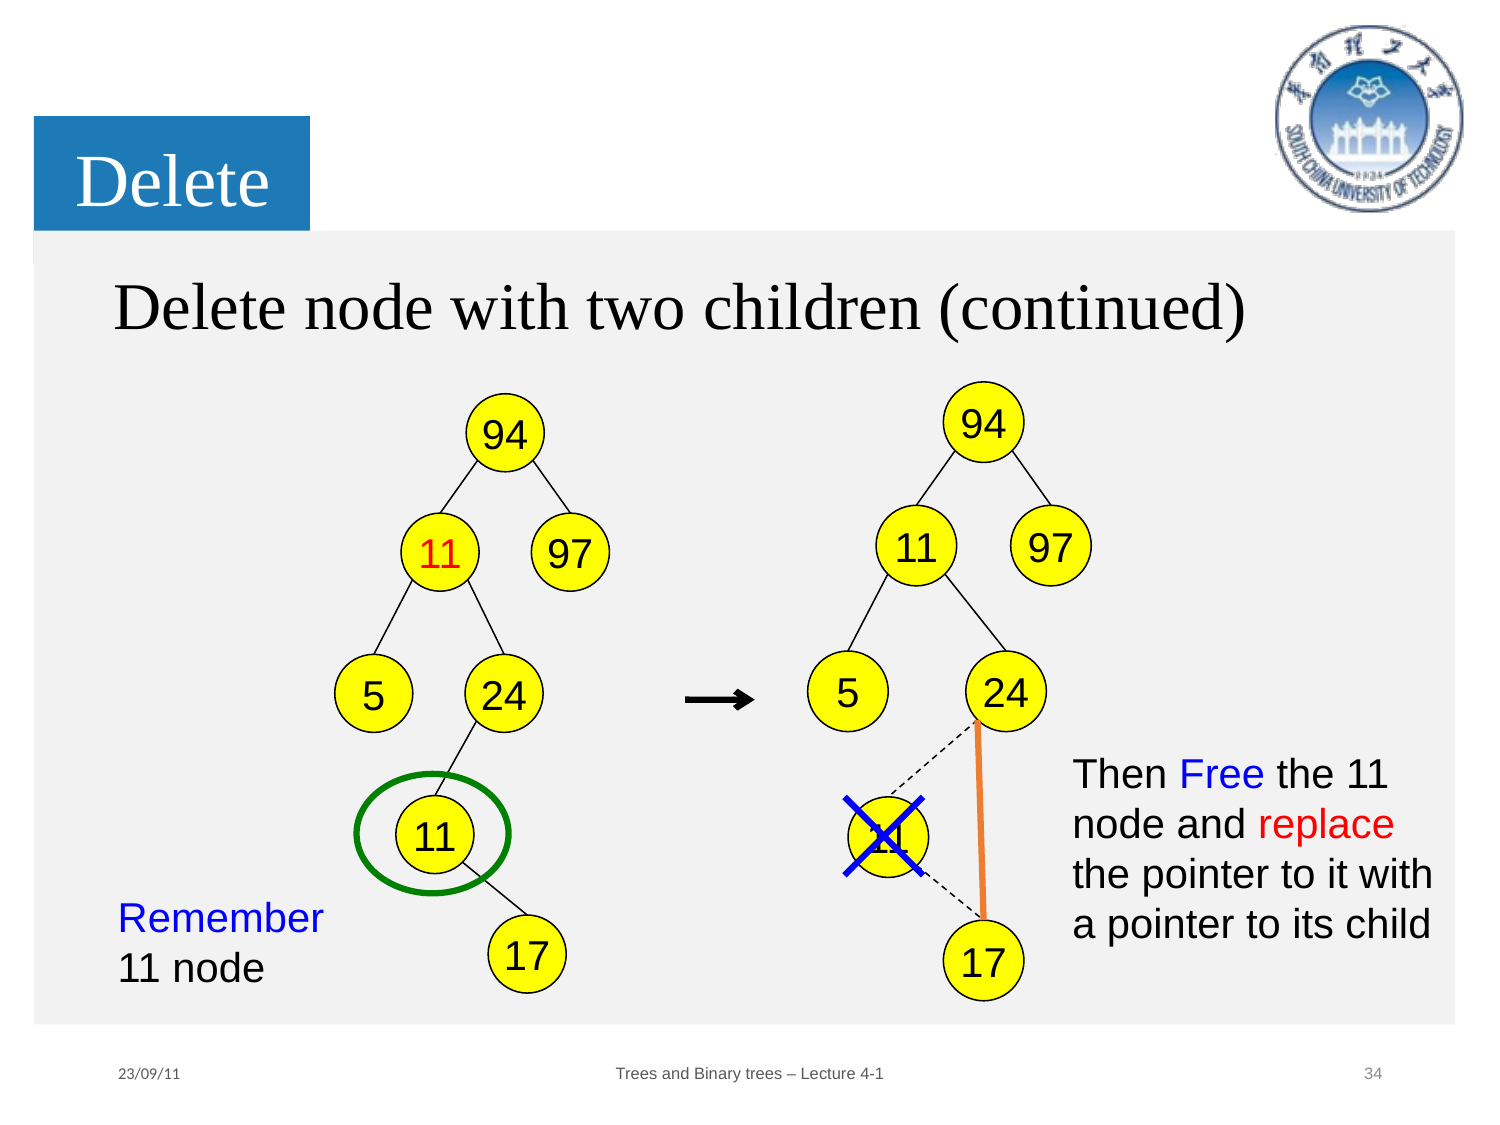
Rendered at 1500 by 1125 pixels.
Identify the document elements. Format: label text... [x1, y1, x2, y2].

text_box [685, 381, 1092, 1001]
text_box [334, 393, 610, 994]
text_box Delete node with two children (continued) [98, 255, 1264, 351]
footer Trees and Binary trees – Lecture 4-1 [496, 1042, 1004, 1103]
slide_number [103, 1042, 441, 1103]
text_box [33, 115, 311, 230]
text_box [33, 230, 1456, 1025]
slide_number 34 [1060, 1042, 1398, 1103]
picture [1269, 18, 1472, 221]
text_box Remember 11 node [102, 883, 340, 999]
text_box Then Free the 11 node and replace the pointer to it with a pointer to its child [1092, 739, 1463, 955]
text_box Delete [60, 123, 820, 242]
